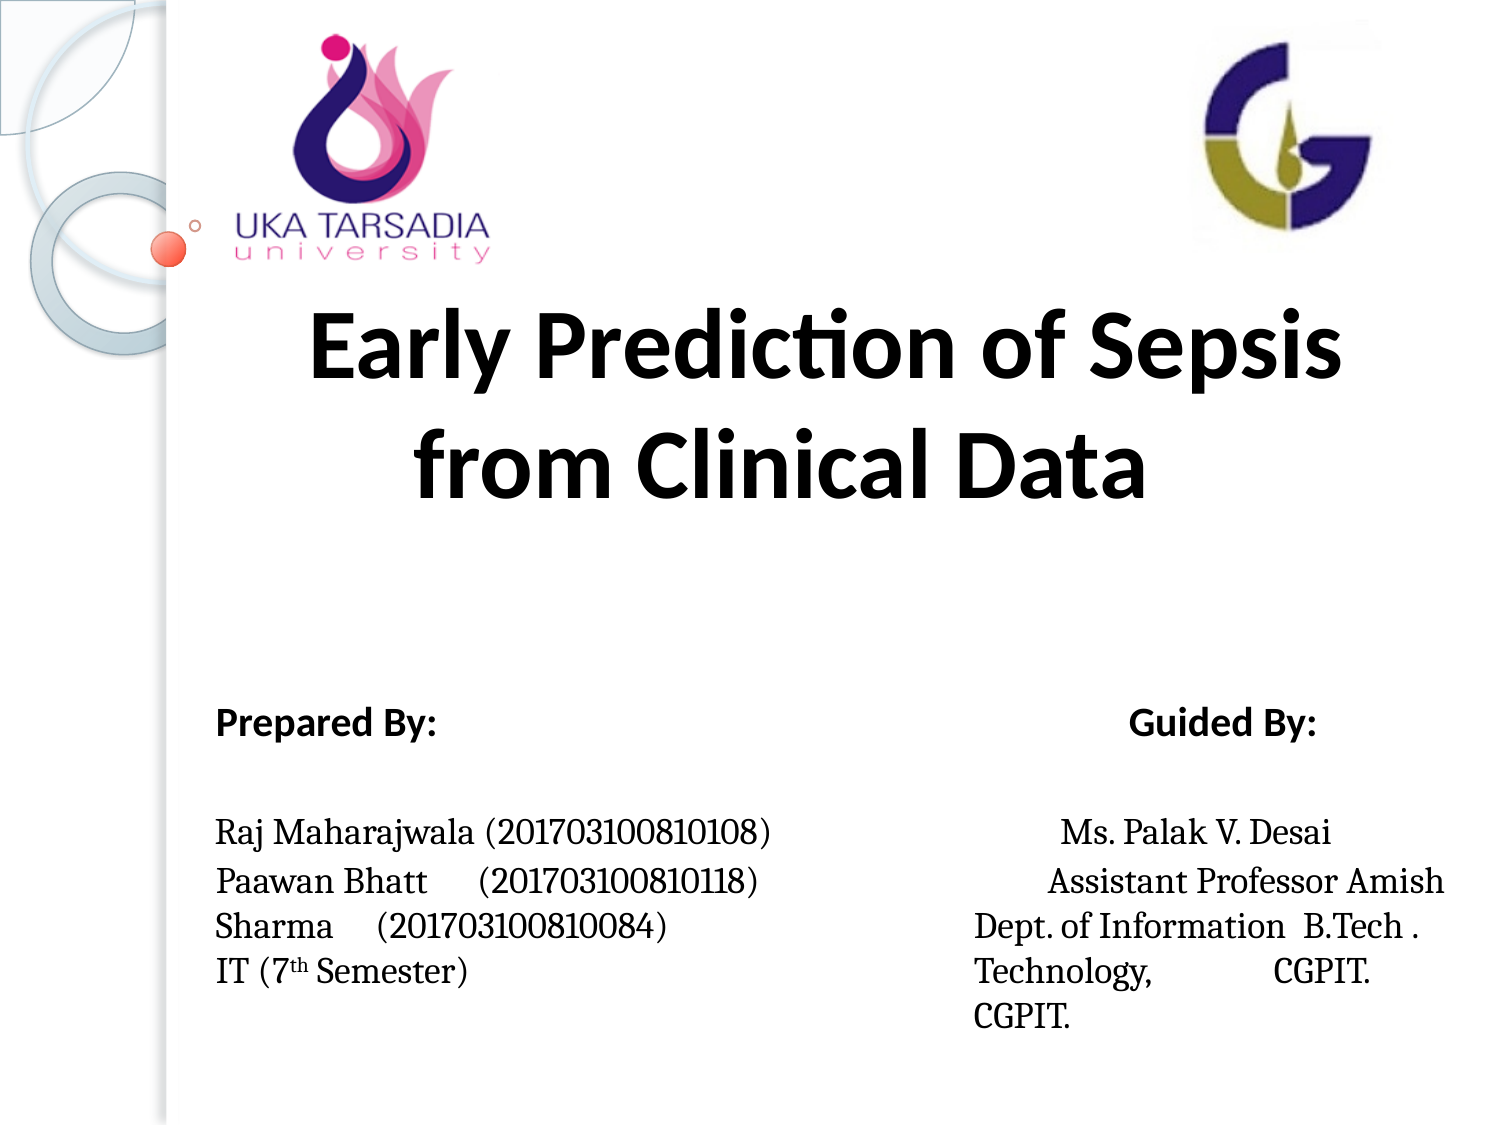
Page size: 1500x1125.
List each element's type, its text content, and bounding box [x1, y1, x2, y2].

text_box [25, 0, 432, 124]
subtitle Prepared By: Guided By: Raj Maharajwala (201703100810108) Ms. Palak V. Desai Paawan Bhatt (201703100810118) Assistant Professor Amish Sharma (201703100810084) Dept. of Information B.Tech . IT (7th Semester) Technology, CGPIT. CGPIT. [196, 694, 1465, 1025]
picture [224, 24, 501, 267]
picture [1093, 0, 1500, 267]
title Early Prediction of Sepsis from Clinical Data [225, 212, 1428, 526]
